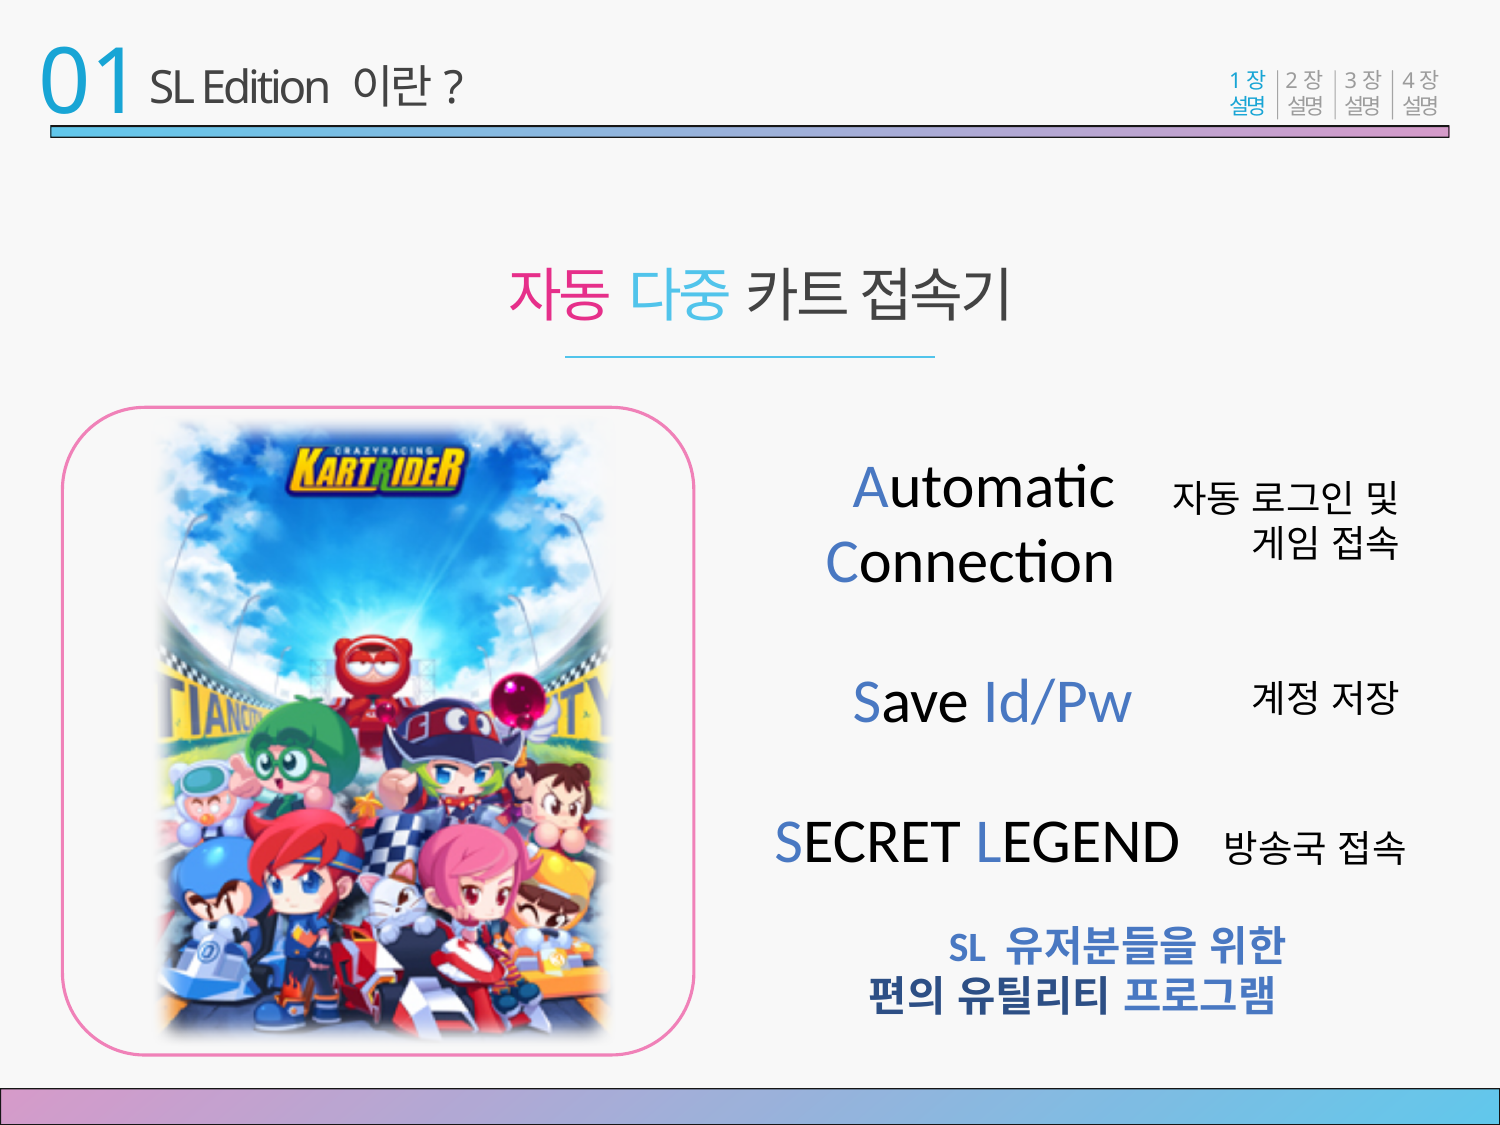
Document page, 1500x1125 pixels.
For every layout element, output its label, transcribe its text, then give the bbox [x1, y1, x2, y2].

text_box SL Edition 이란? [159, 50, 478, 120]
text_box 자동 로그인 및 게임 접속 [1157, 468, 1416, 573]
text_box 1장 설명 [1214, 59, 1270, 127]
text_box 2장 설명 [1270, 59, 1329, 127]
text_box 3장 설명 [1329, 59, 1387, 127]
text_box 4장 설명 [1387, 59, 1455, 153]
text_box Save Id/Pw [837, 652, 1148, 743]
text_box 계정 저장 [1236, 667, 1416, 728]
text_box 01 [23, 14, 159, 140]
picture [151, 415, 617, 1047]
text_box [61, 406, 695, 1057]
text_box 자동 다중 카트 접속기 [498, 250, 1037, 336]
text_box [159, 125, 1387, 139]
text_box SECRET LEGEND 방송국 접속 SL 유저분들을 위한 편의 유틸리티 프로그램 [759, 792, 1422, 1073]
text_box [0, 1087, 1500, 1125]
text_box Automatic Connection [810, 437, 1130, 603]
